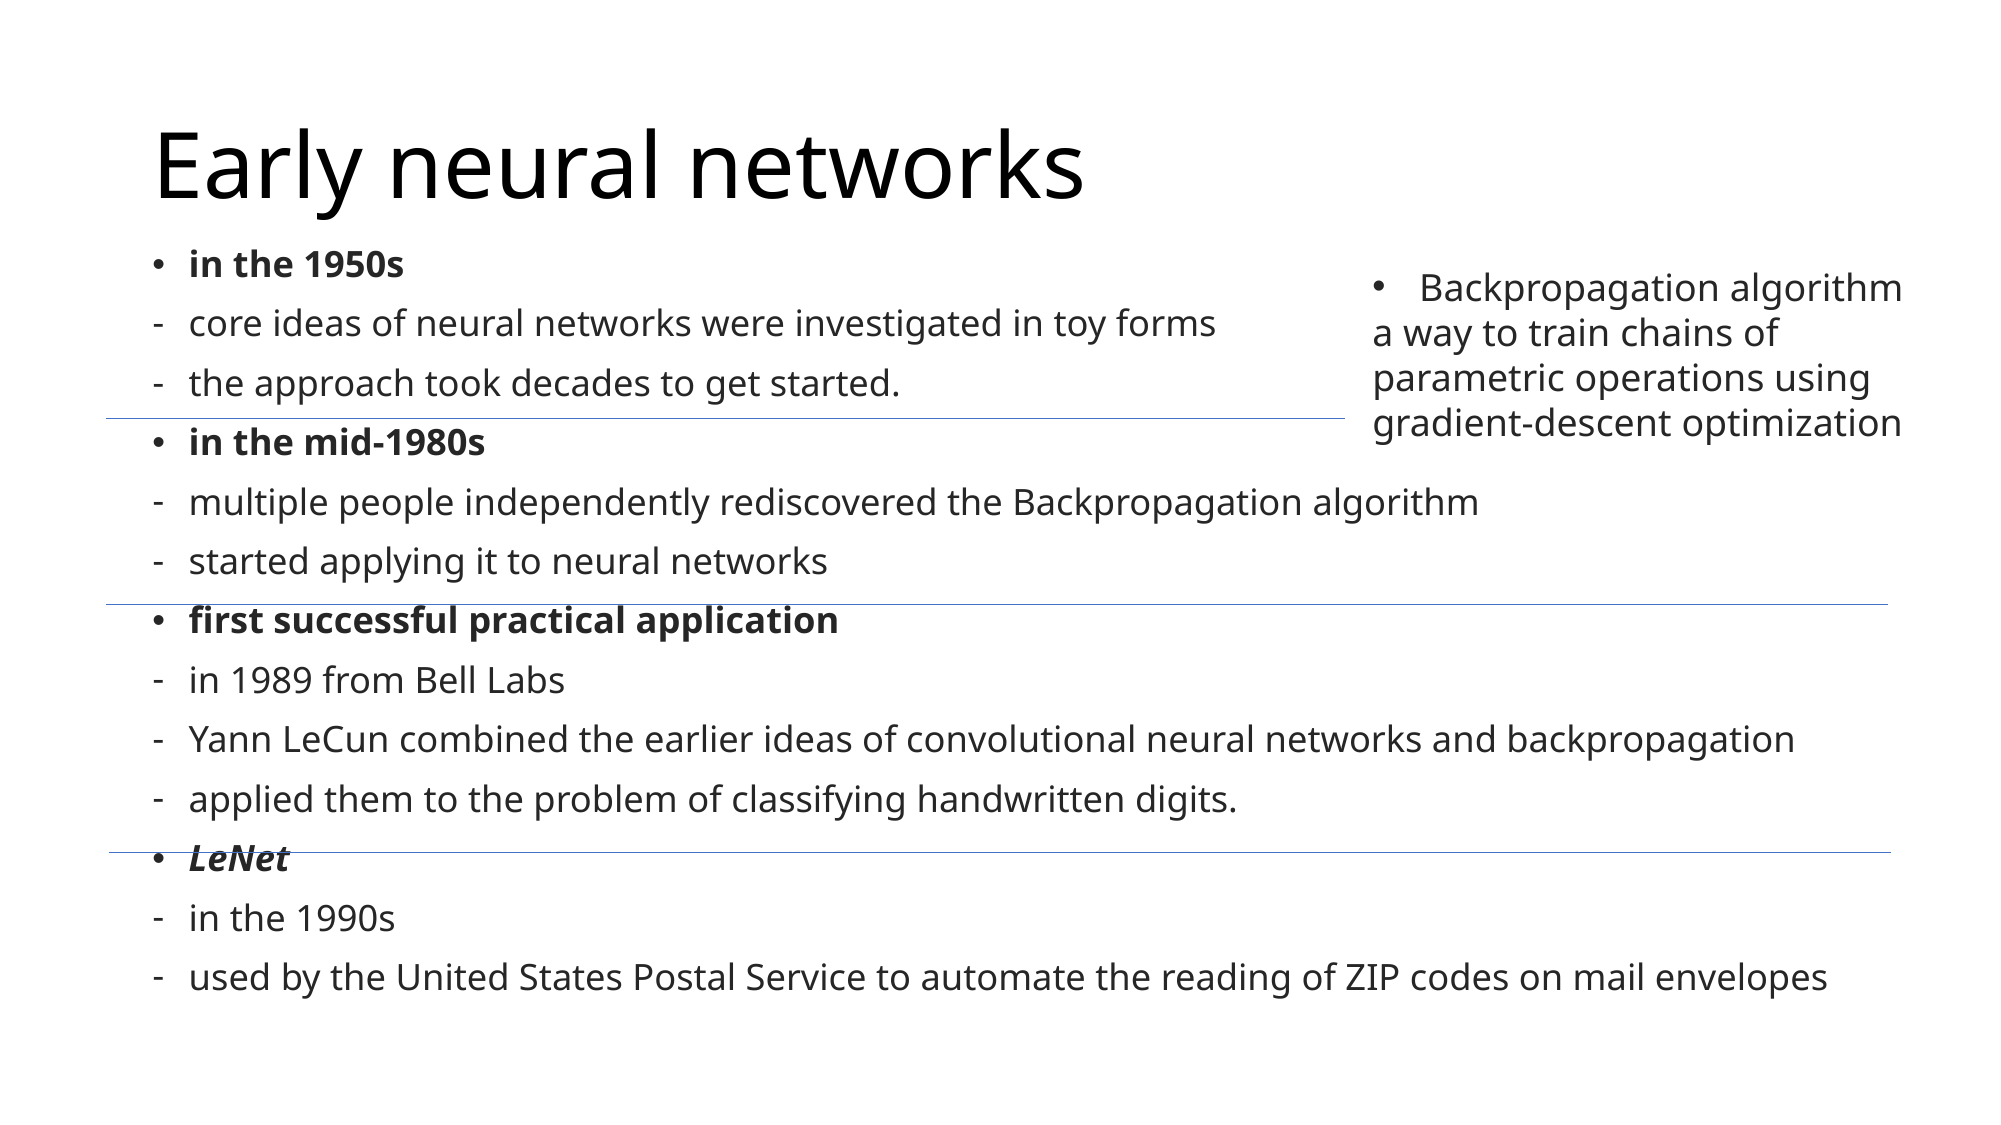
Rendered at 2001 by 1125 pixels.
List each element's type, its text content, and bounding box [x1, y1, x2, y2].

title Early neural networks [137, 59, 1863, 238]
list in the 1950s core ideas of neural networks were investigated in toy forms the approach took decades to get started. in the mid-1980s multiple people independently rediscovered the Backpropagation algorithm started applying it to neural networks first successful practical application in 1989 from Bell Labs Yann LeCun combined the earlier ideas of convolutional neural networks and backpropagation applied them to the problem of classifying handwritten digits. LeNet in the 1990s used by the United States Postal Service to automate the reading of ZIP codes on mail envelopes [137, 238, 1863, 604]
text_box Backpropagation algorithm a way to train chains of parametric operations using gradient-descent optimization [1357, 256, 1931, 451]
list in the 1950s core ideas of neural networks were investigated in toy forms the approach took decades to get started. in the mid-1980s multiple people independently rediscovered the Backpropagation algorithm started applying it to neural networks first successful practical application in 1989 from Bell Labs Yann LeCun combined the earlier ideas of convolutional neural networks and backpropagation applied them to the problem of classifying handwritten digits. LeNet in the 1990s used by the United States Postal Service to automate the reading of ZIP codes on mail envelopes [137, 605, 1863, 852]
list in the 1950s core ideas of neural networks were investigated in toy forms the approach took decades to get started. in the mid-1980s multiple people independently rediscovered the Backpropagation algorithm started applying it to neural networks first successful practical application in 1989 from Bell Labs Yann LeCun combined the earlier ideas of convolutional neural networks and backpropagation applied them to the problem of classifying handwritten digits. LeNet in the 1990s used by the United States Postal Service to automate the reading of ZIP codes on mail envelopes [137, 853, 1863, 1035]
